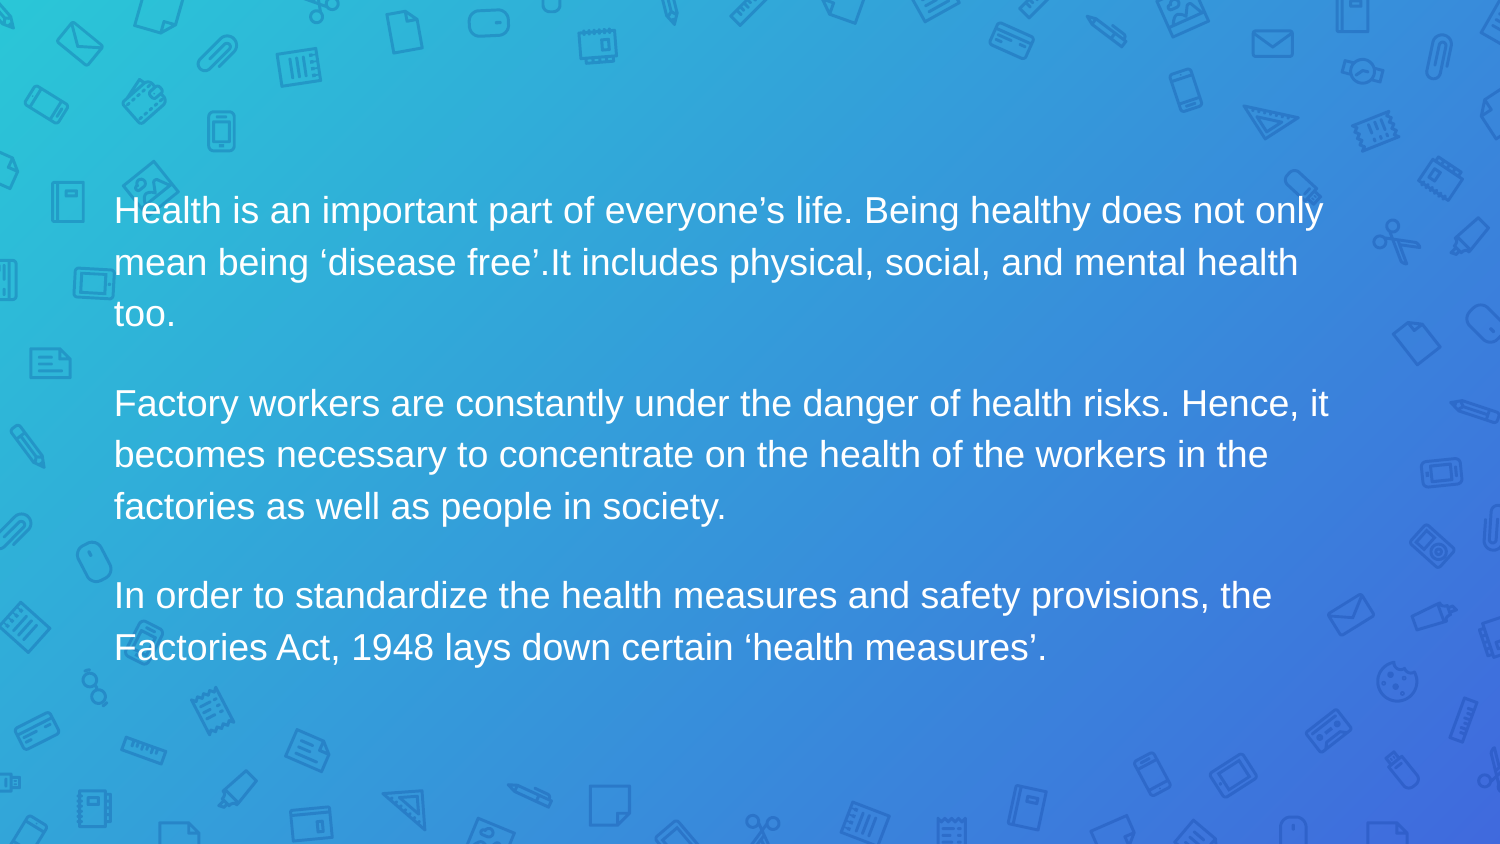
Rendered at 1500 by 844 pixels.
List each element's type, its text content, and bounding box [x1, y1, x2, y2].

text_box Health is an important part of everyone’s life. Being healthy does not only mean being ‘disease free’.It includes physical, social, and mental health too. Factory workers are constantly under the danger of health risks. Hence, it becomes necessary to concentrate on the health of the workers in the factories as well as people in society. In order to standardize the health measures and safety provisions, the Factories Act, 1948 lays down certain ‘health measures’. [99, 164, 1353, 680]
